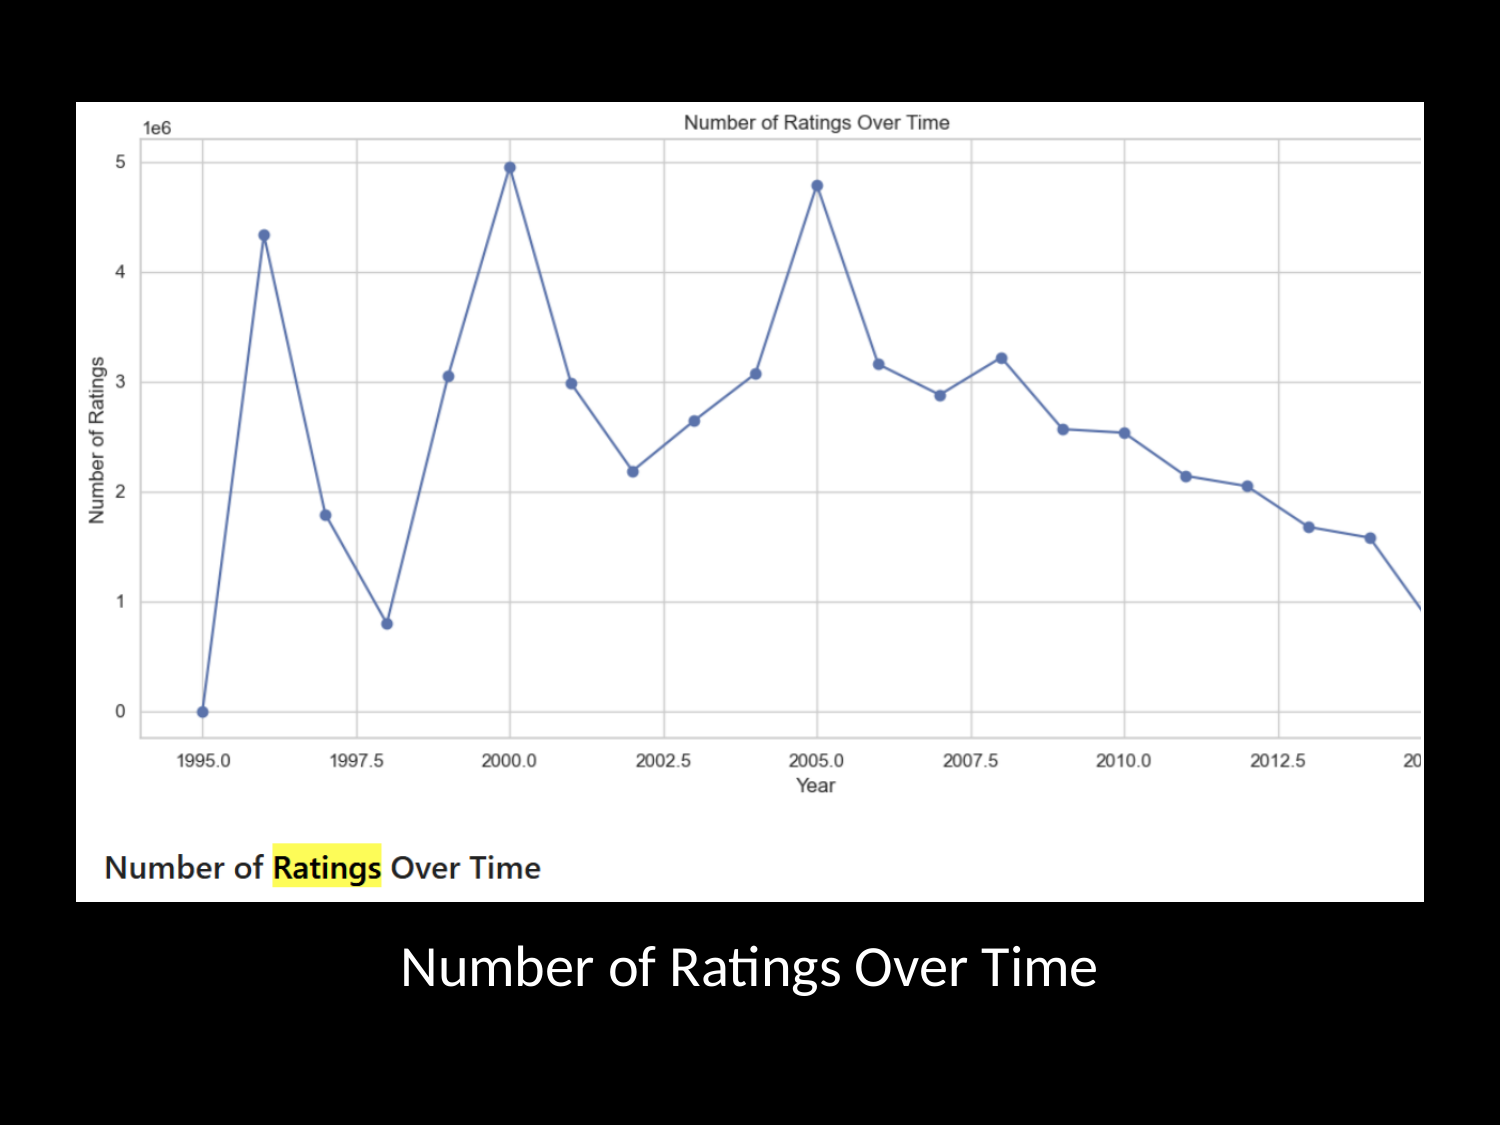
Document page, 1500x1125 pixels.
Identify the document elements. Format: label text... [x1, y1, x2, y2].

title Number of Ratings Over Time [78, 914, 1422, 1020]
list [78, 104, 1422, 899]
